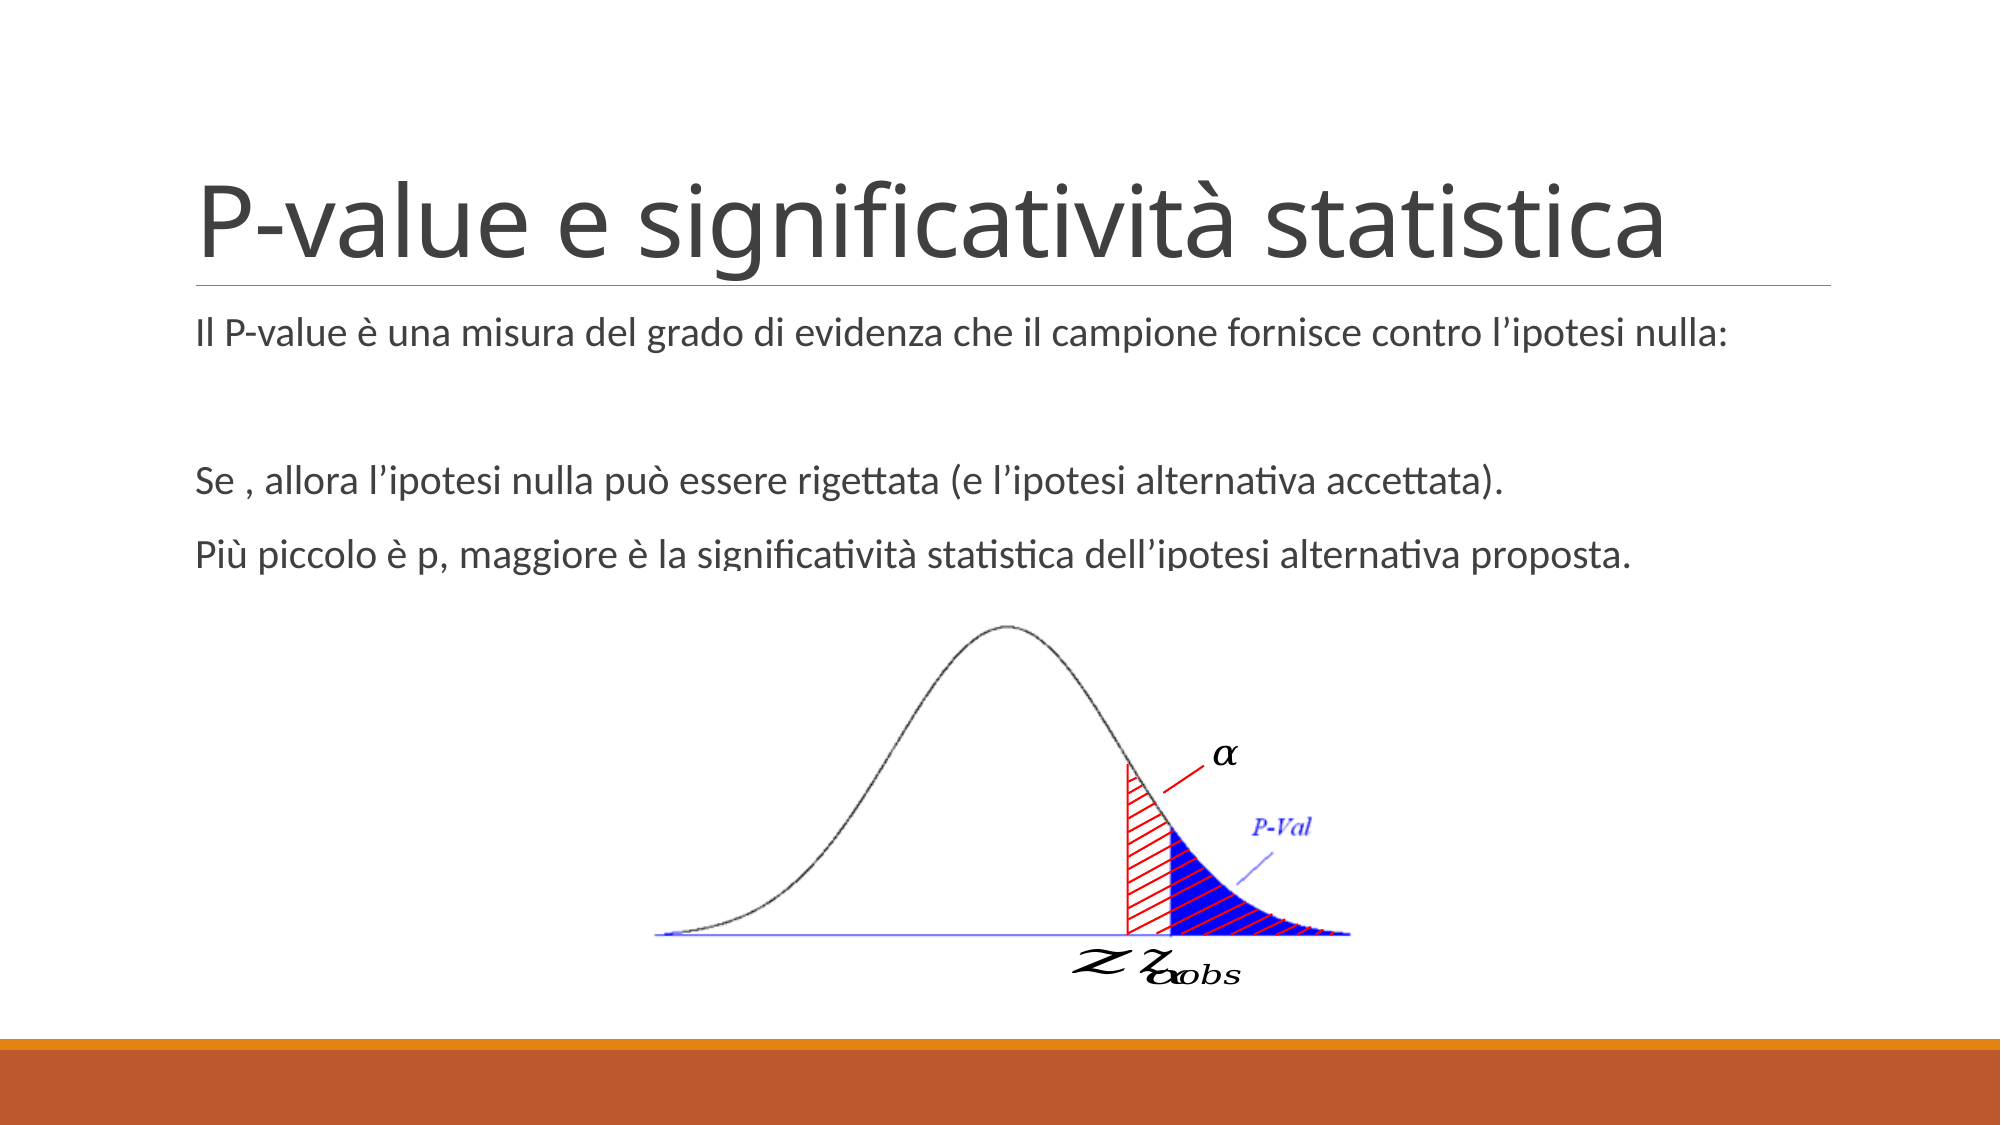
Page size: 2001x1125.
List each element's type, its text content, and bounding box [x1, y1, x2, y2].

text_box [1127, 830, 1174, 838]
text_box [1203, 908, 1259, 936]
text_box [1127, 821, 1167, 830]
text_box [1127, 802, 1156, 813]
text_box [1127, 849, 1190, 856]
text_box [1162, 765, 1205, 794]
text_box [1127, 839, 1182, 849]
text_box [1127, 867, 1205, 874]
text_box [1315, 929, 1324, 936]
title P-value e significatività statistica [180, 47, 1830, 285]
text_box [1127, 884, 1222, 934]
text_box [1296, 926, 1312, 936]
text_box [1275, 923, 1299, 936]
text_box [1127, 857, 1197, 866]
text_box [1127, 874, 1213, 883]
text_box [1127, 792, 1149, 801]
picture [637, 570, 1363, 958]
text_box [1127, 813, 1162, 821]
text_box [1230, 913, 1273, 936]
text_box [1155, 894, 1235, 935]
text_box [1127, 777, 1138, 783]
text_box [1180, 901, 1247, 935]
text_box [1253, 918, 1286, 935]
